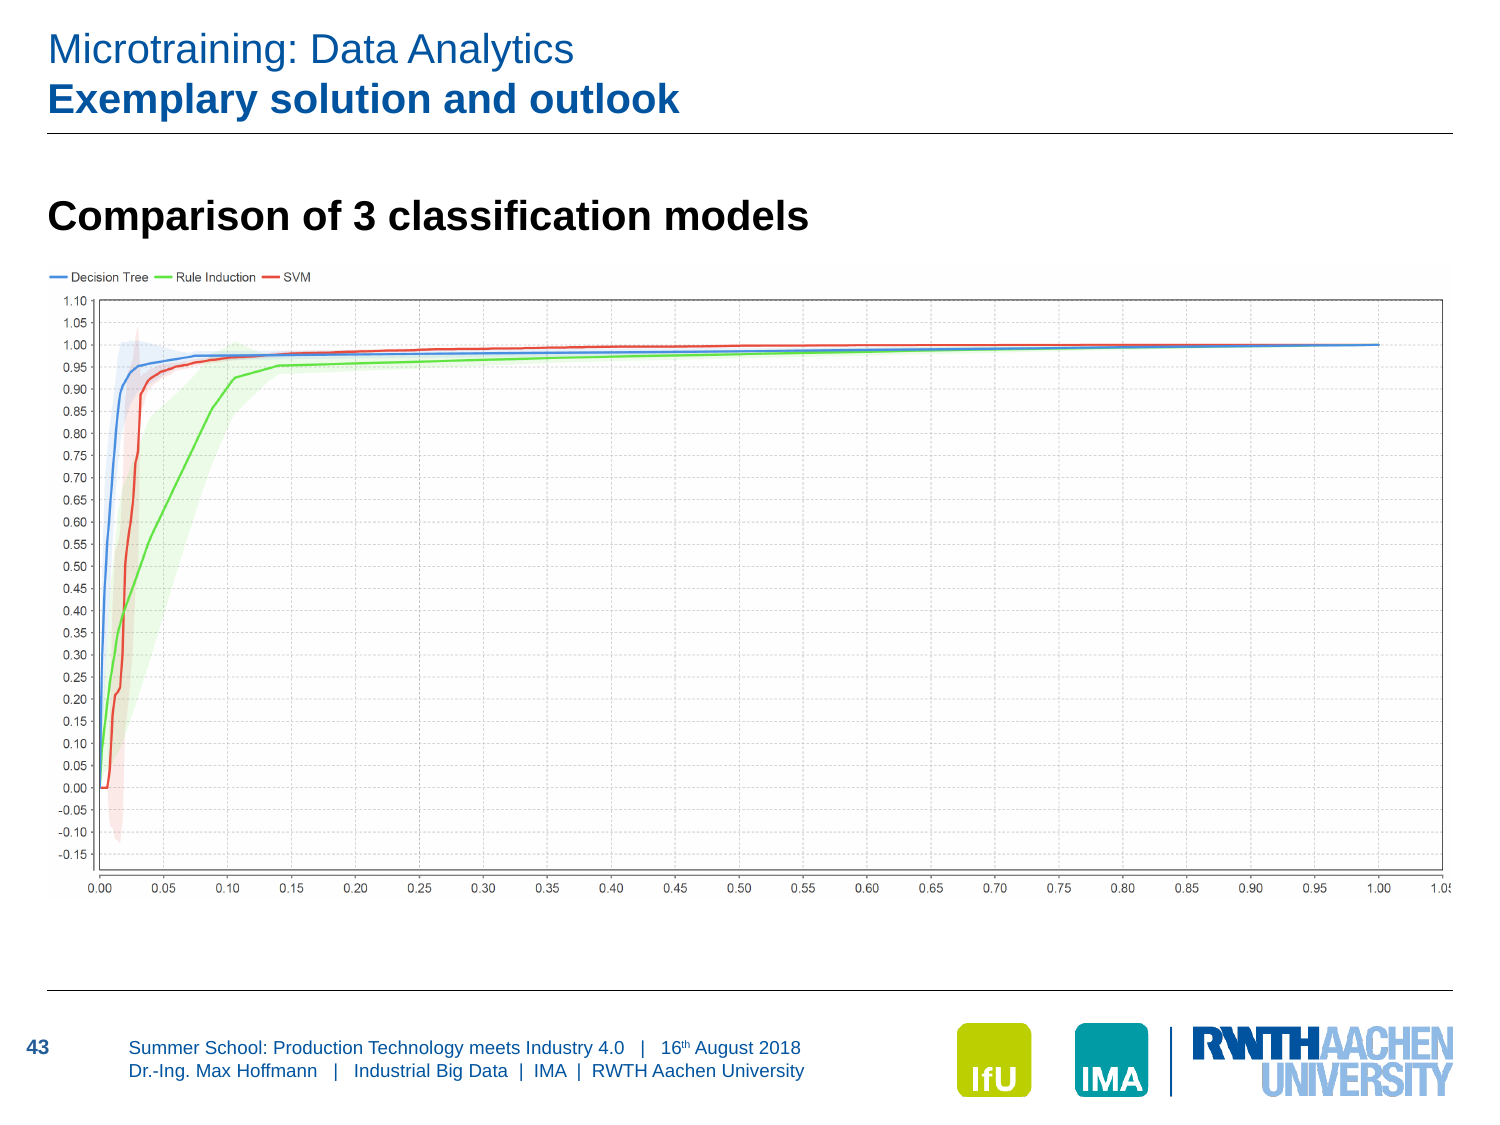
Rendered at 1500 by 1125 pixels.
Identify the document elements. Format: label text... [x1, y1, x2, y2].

list Comparison of 3 classification models [47, 188, 1453, 231]
picture [47, 262, 1451, 898]
picture [957, 1023, 1453, 1097]
text_box Microtraining: Data Analytics [33, 20, 1060, 80]
title Exemplary solution and outlook [47, 33, 1453, 123]
